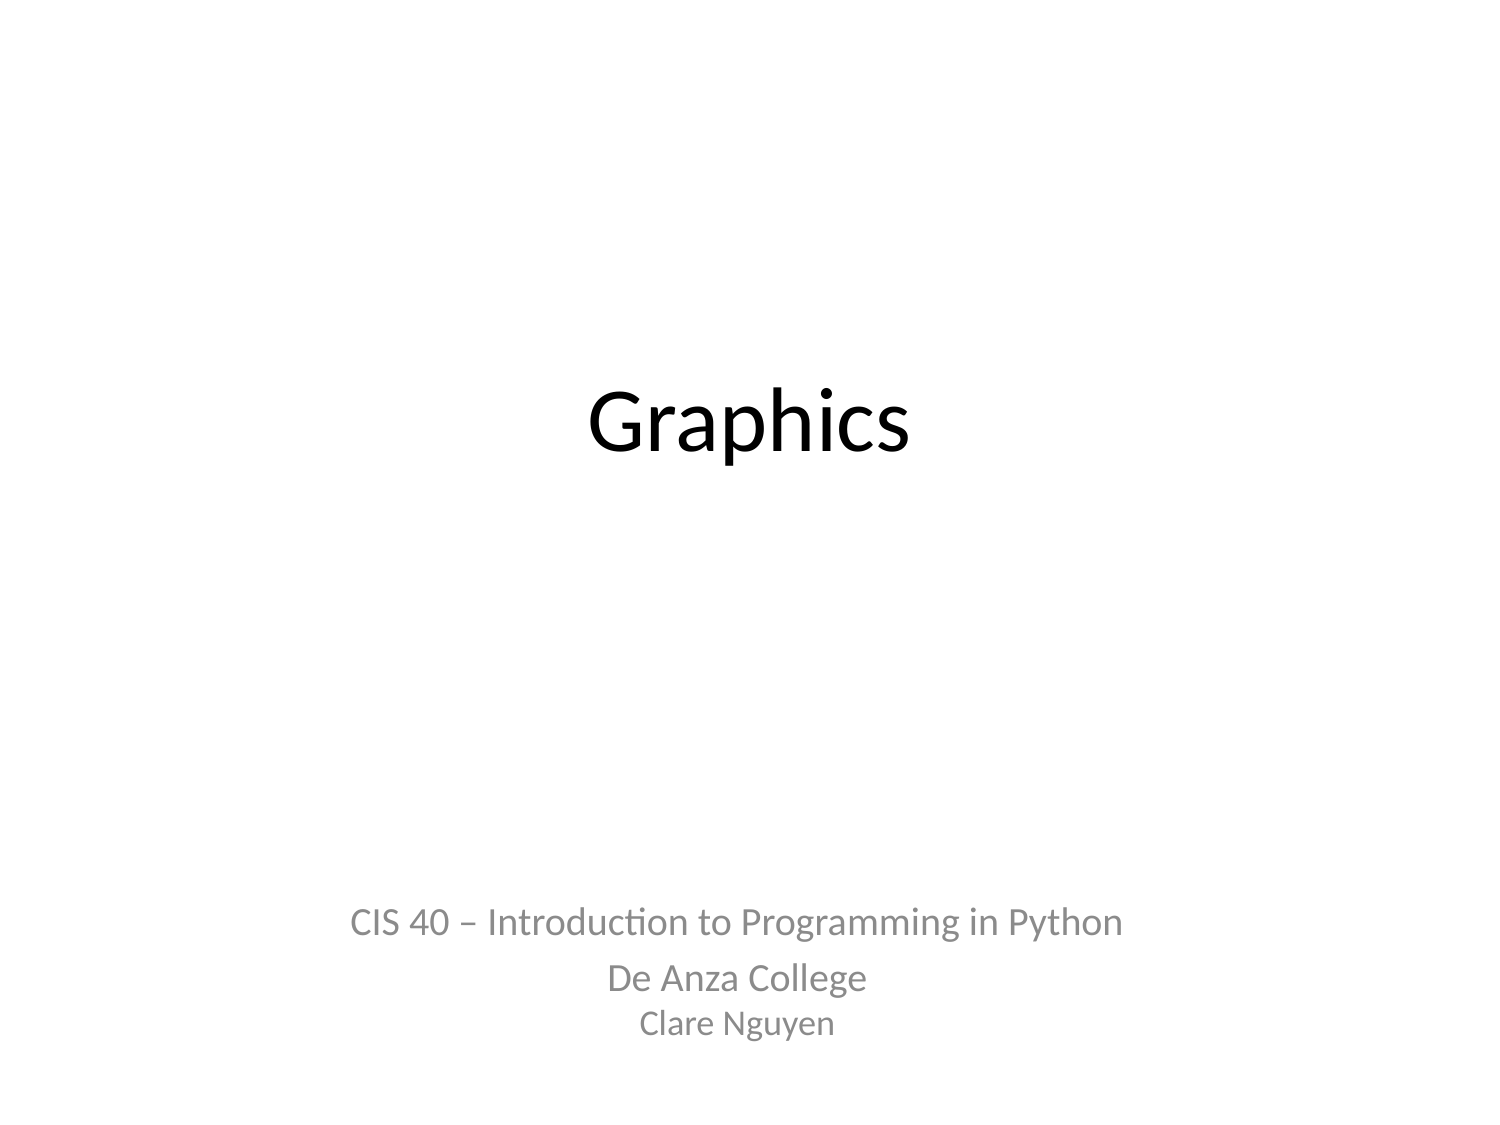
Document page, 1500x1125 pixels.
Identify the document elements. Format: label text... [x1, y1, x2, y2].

title Graphics [112, 349, 1388, 591]
subtitle CIS 40 – Introduction to Programming in Python De Anza College Clare Nguyen [212, 887, 1263, 1050]
